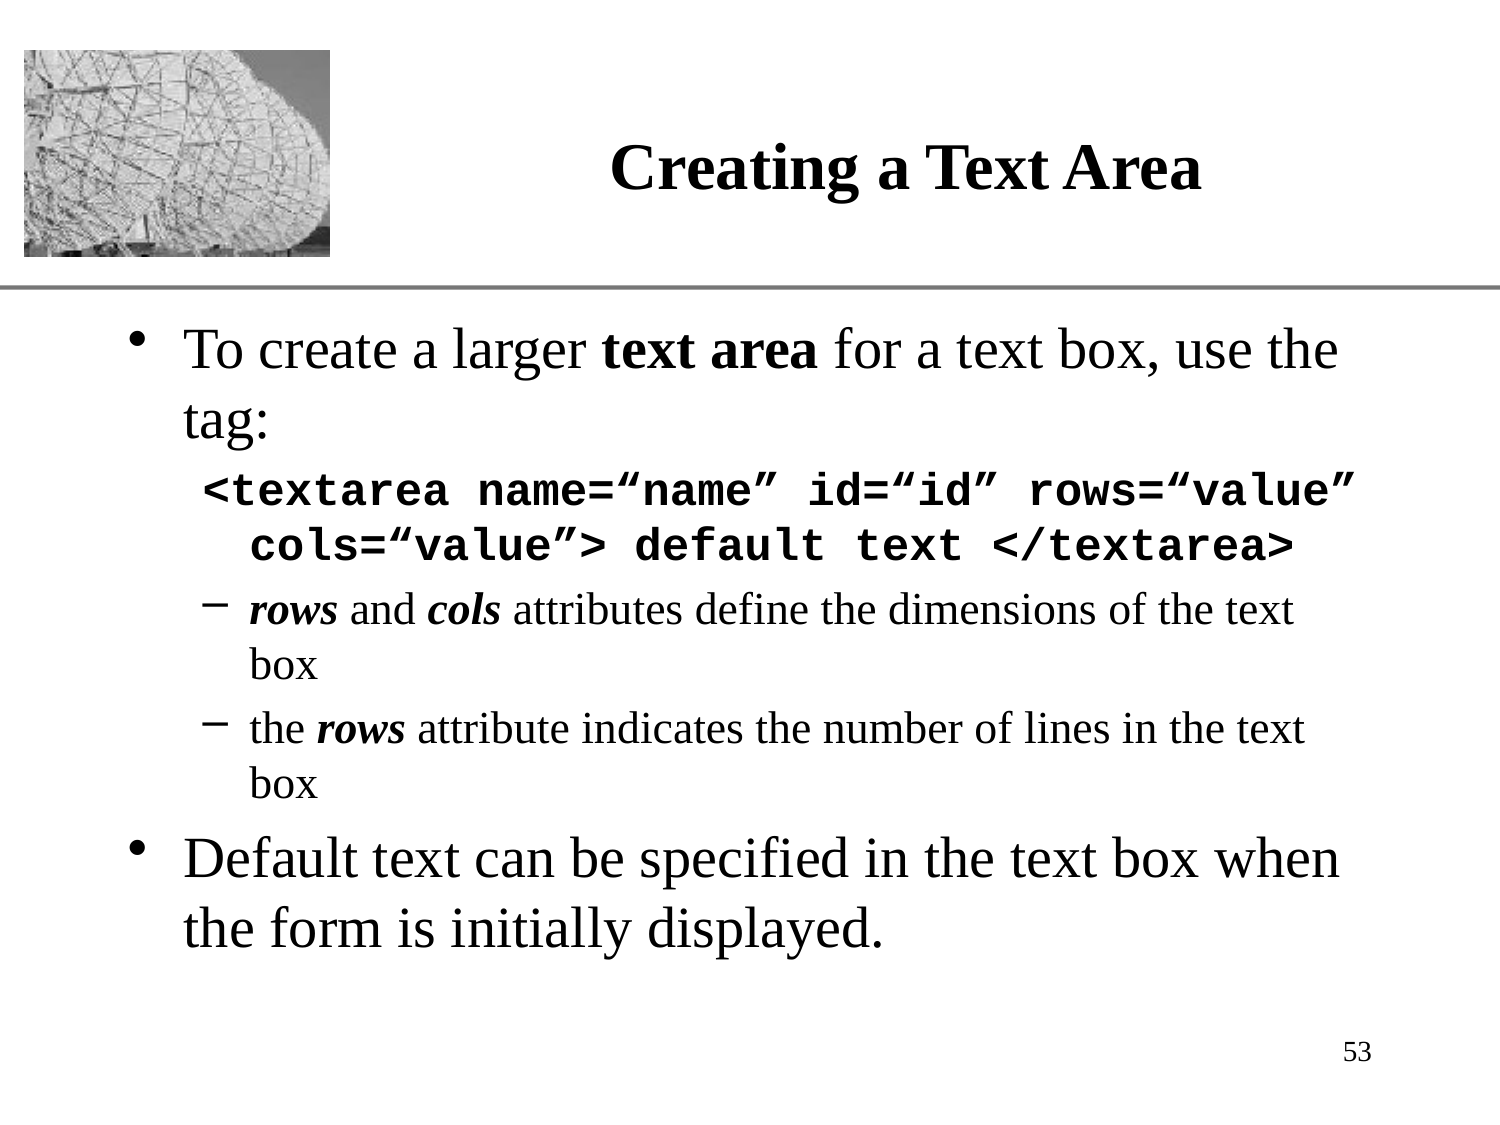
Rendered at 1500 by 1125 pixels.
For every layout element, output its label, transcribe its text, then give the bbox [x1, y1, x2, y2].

list To create a larger text area for a text box, use the tag: <textarea name=“name” id=“id” rows=“value” cols=“value”> default text </textarea> rows and cols attributes define the dimensions of the text box the rows attribute indicates the number of lines in the text box Default text can be specified in the text box when the form is initially displayed. [112, 303, 1388, 1000]
slide_number 53 [1074, 1025, 1388, 1100]
picture [24, 50, 330, 257]
title Creating a Text Area [337, 62, 1475, 263]
